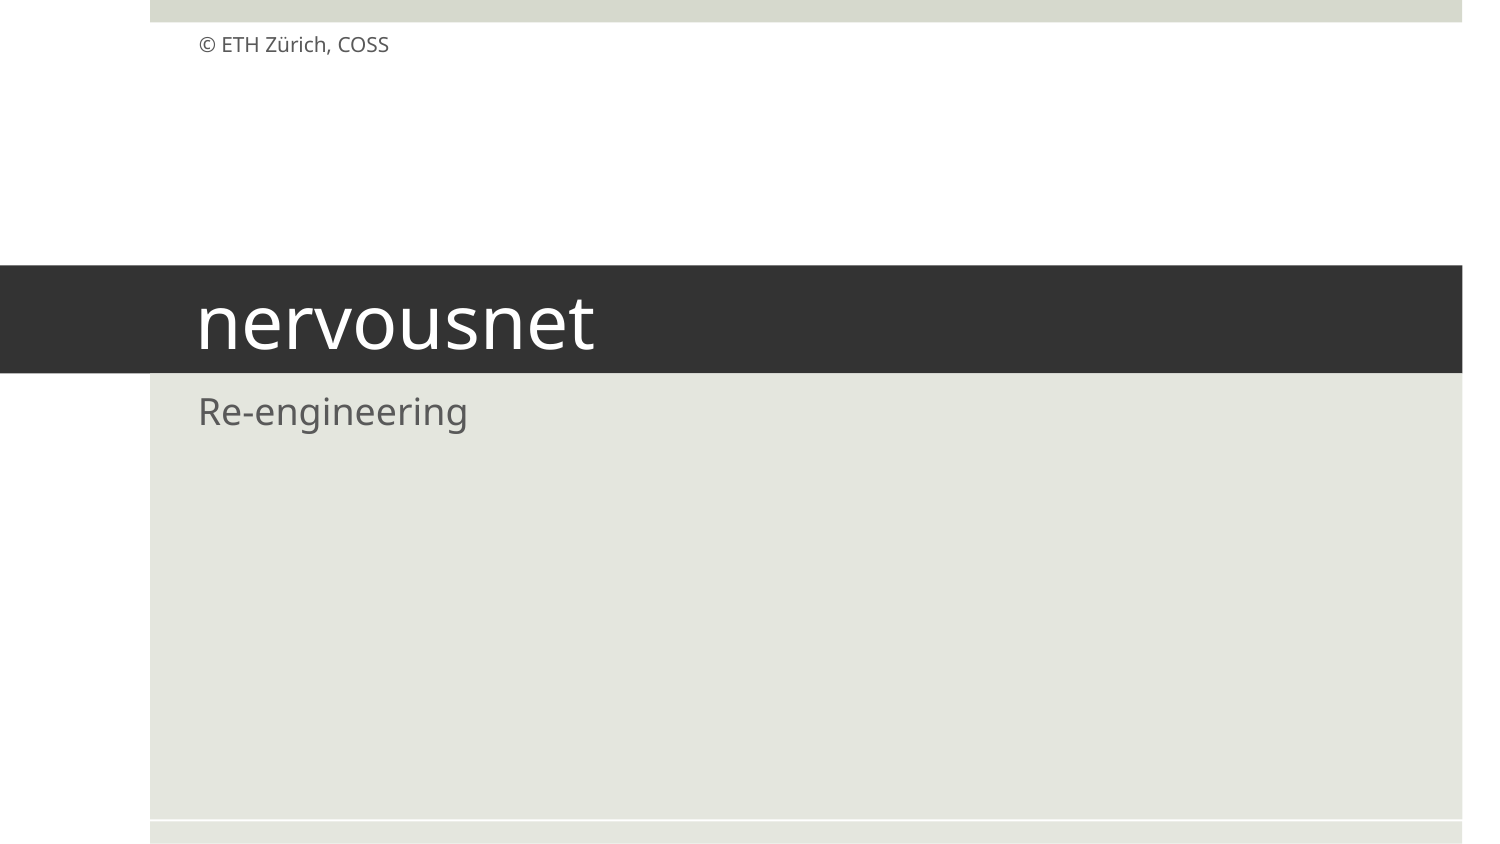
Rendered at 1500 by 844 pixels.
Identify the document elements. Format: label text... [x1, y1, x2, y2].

title nervousnet [0, 265, 1463, 374]
subtitle Re-engineering [150, 373, 1463, 820]
footer © ETH Zürich, COSS [183, 23, 659, 69]
